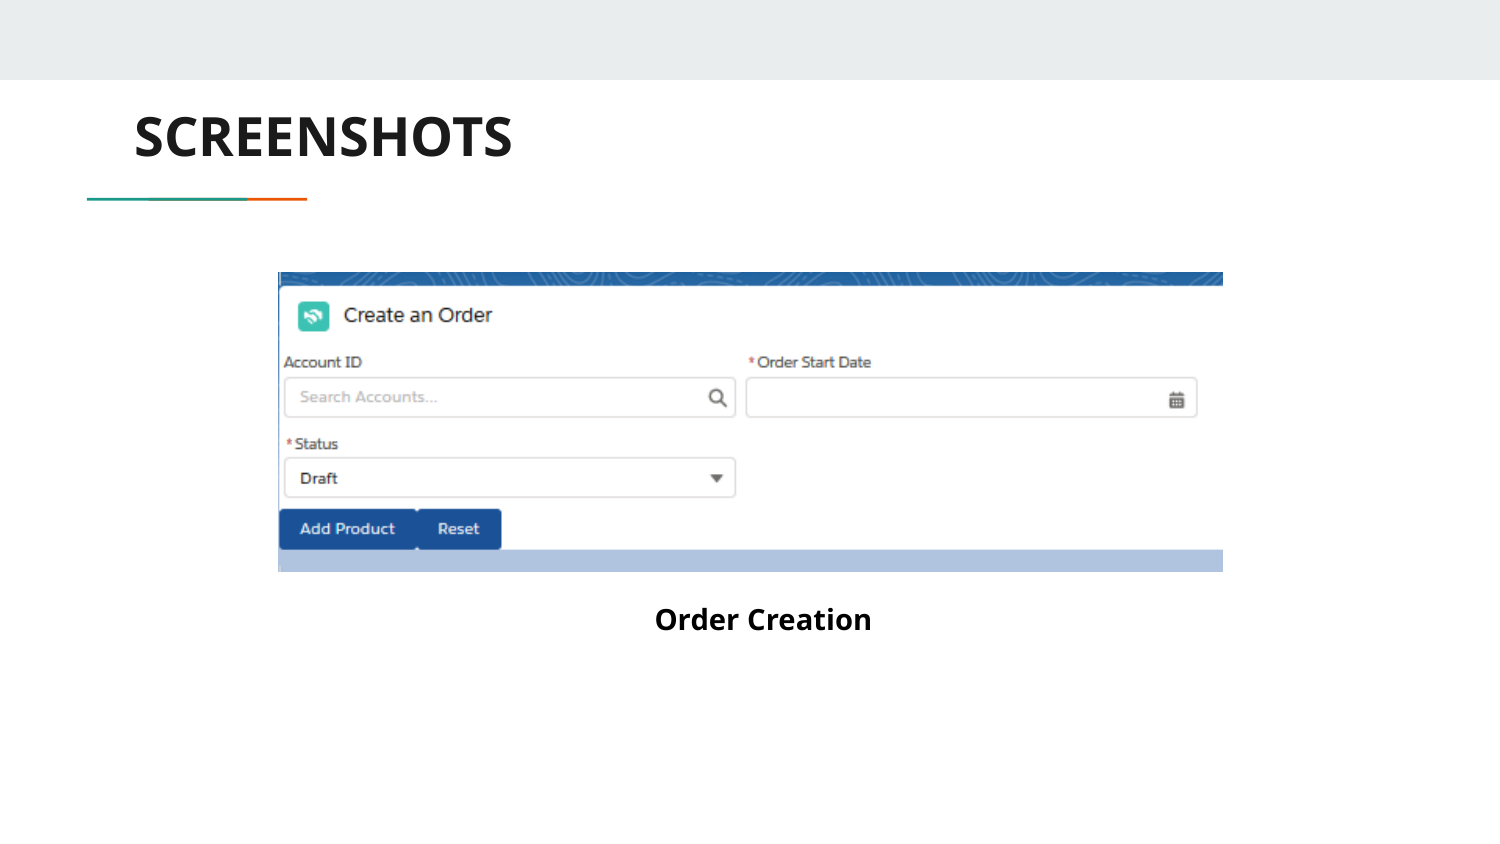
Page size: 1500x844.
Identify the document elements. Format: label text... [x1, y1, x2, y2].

title SCREENSHOTS [119, 87, 1381, 176]
text_box Order Creation [594, 586, 906, 638]
picture [278, 272, 1223, 572]
